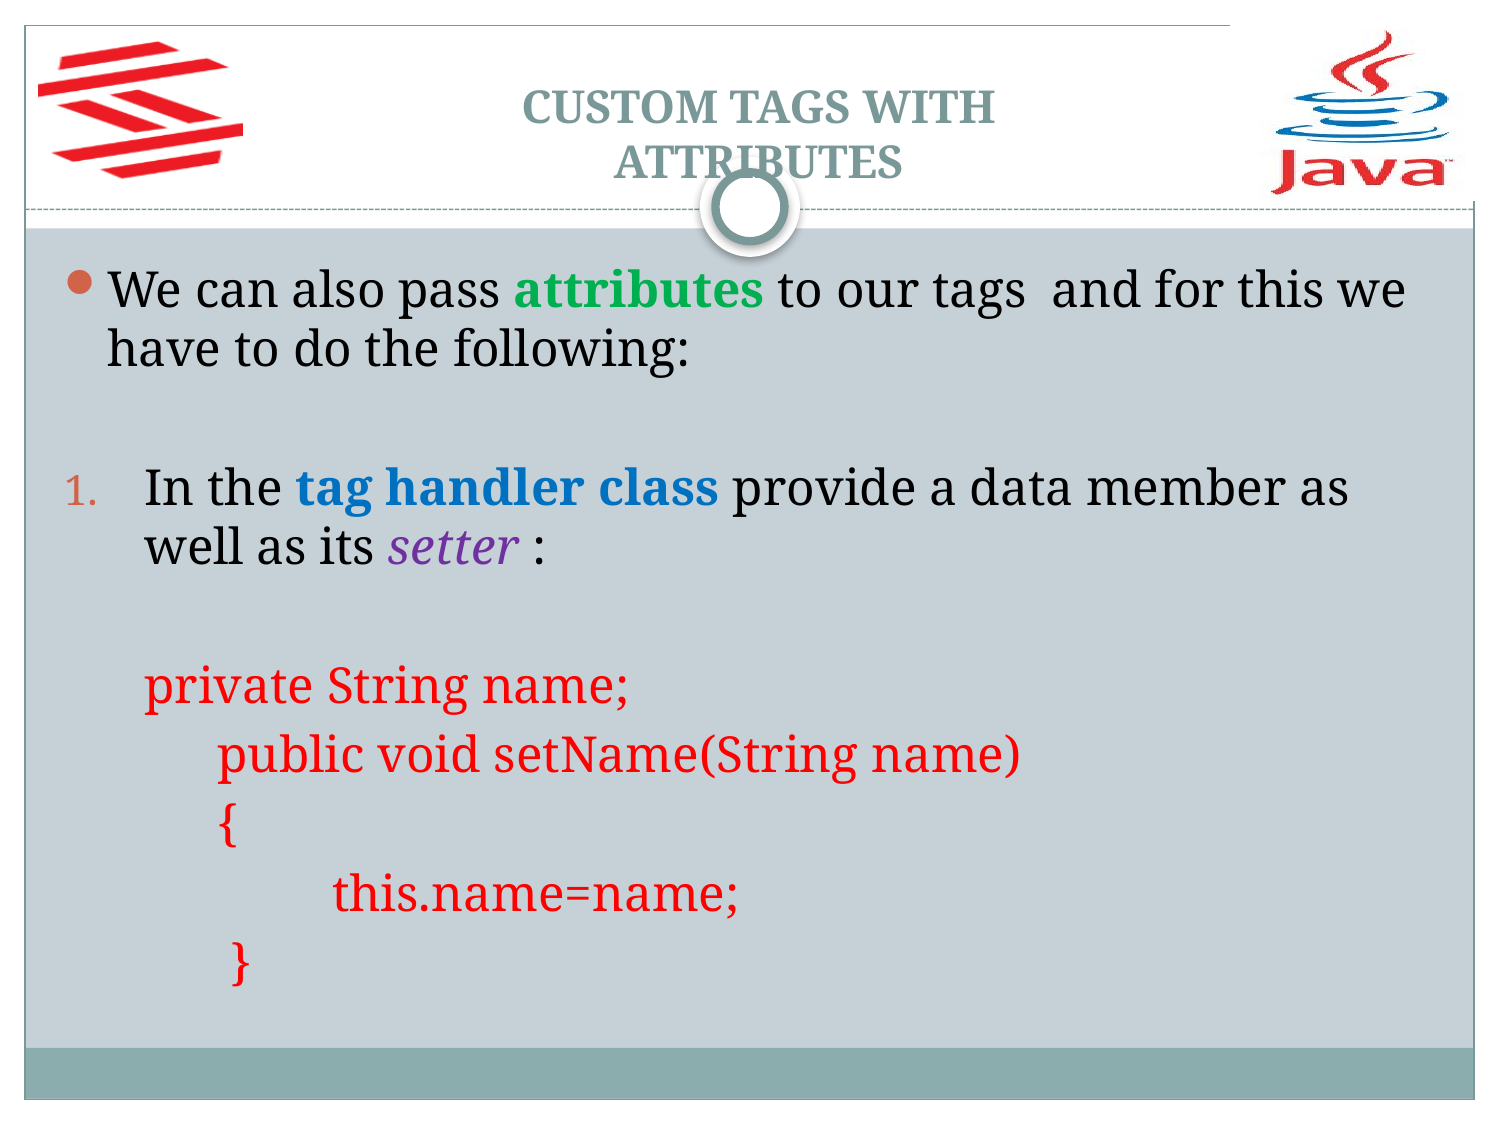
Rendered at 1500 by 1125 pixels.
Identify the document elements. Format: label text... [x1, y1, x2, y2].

title CUSTOM TAGS WITH ATTRIBUTES [58, 70, 1223, 195]
picture [1230, 23, 1483, 201]
list We can also pass attributes to our tags and for this we have to do the following: In the tag handler class provide a data member as well as its setter : private String name; public void setName(String name) { this.name=name; } [49, 250, 1445, 1001]
picture [37, 40, 243, 185]
